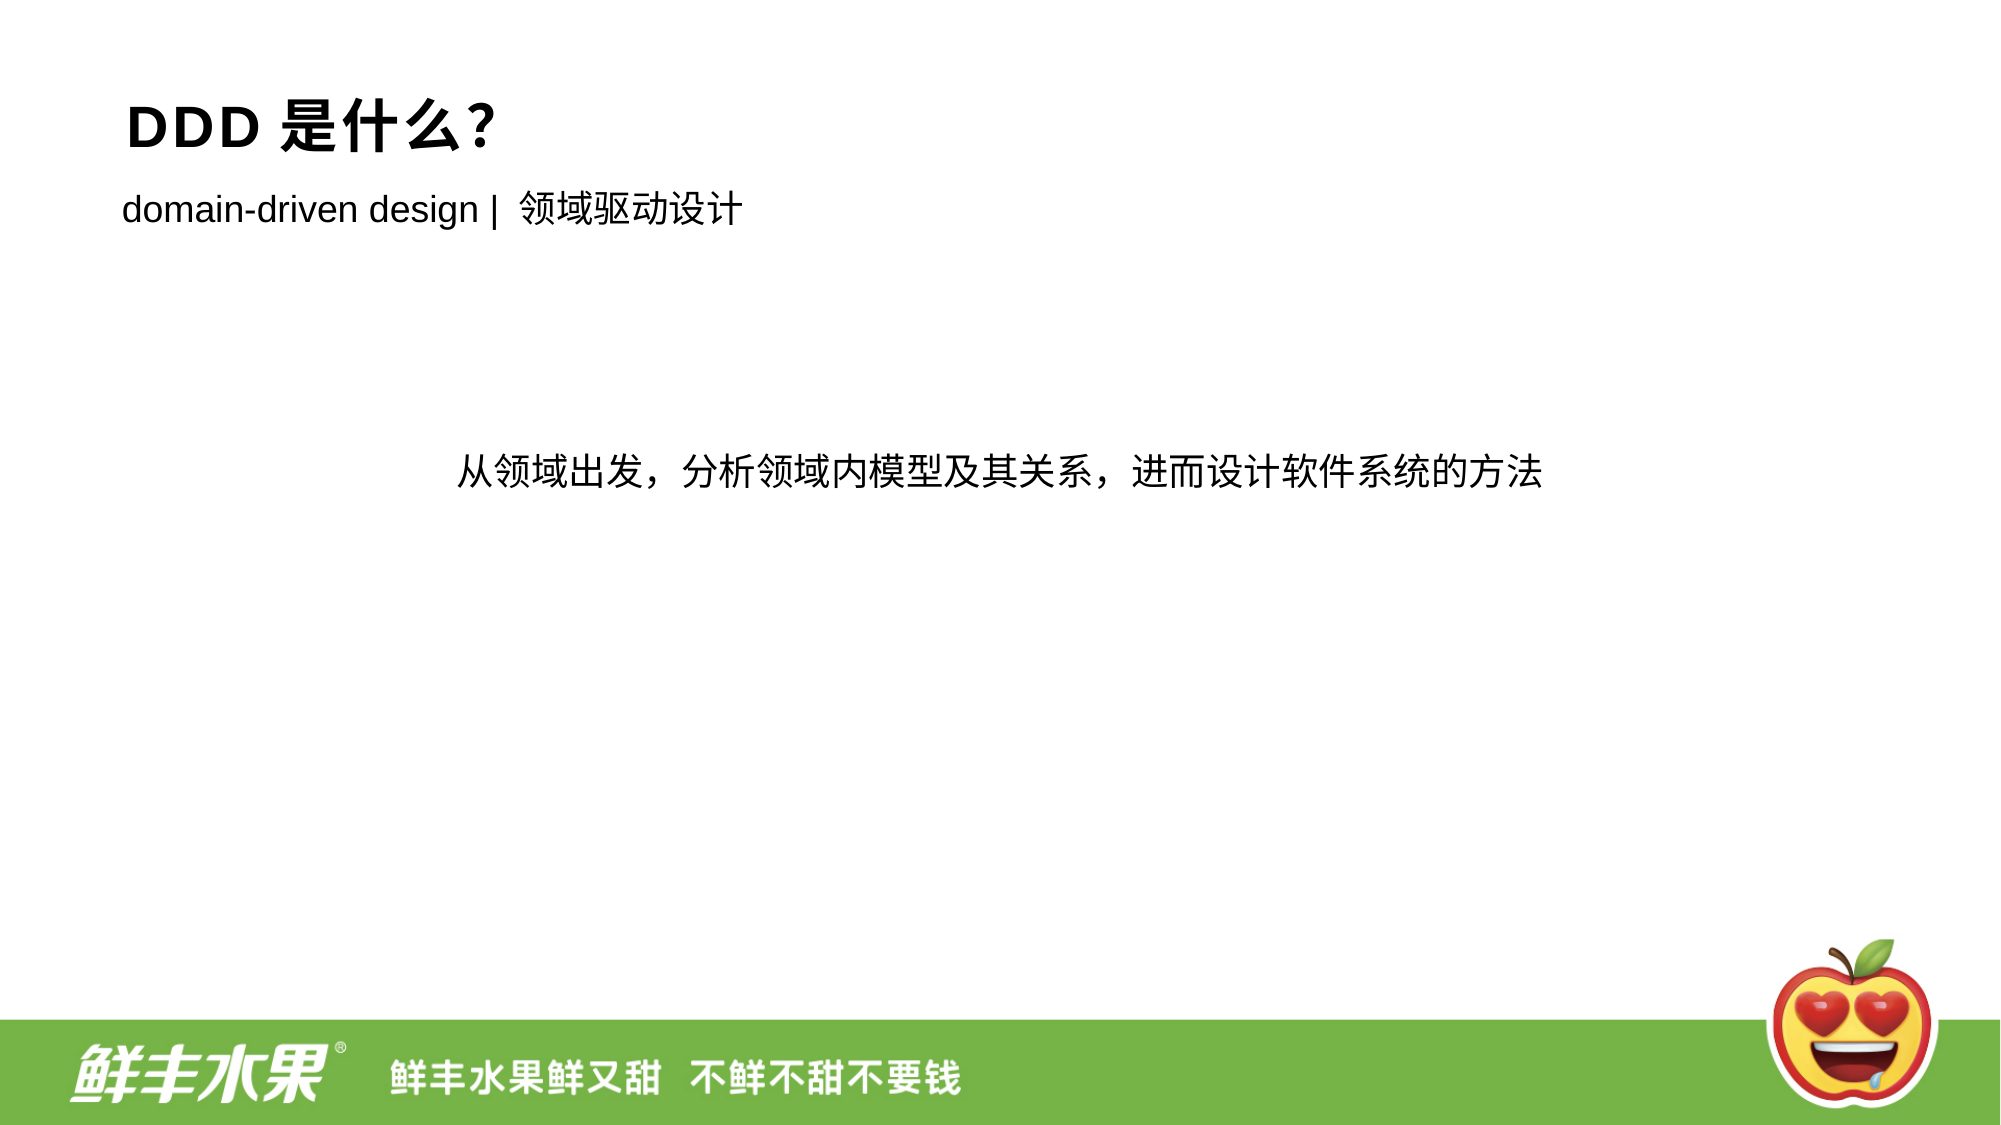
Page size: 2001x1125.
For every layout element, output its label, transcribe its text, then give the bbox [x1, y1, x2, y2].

picture [0, 0, 2001, 1125]
text_box domain-driven design | 领域驱动设计 [107, 177, 768, 237]
title DDD是什么？ [109, 70, 1891, 178]
text_box 从领域出发，分析领域内模型及其关系，进而设计软件系统的方法 [441, 440, 1559, 501]
